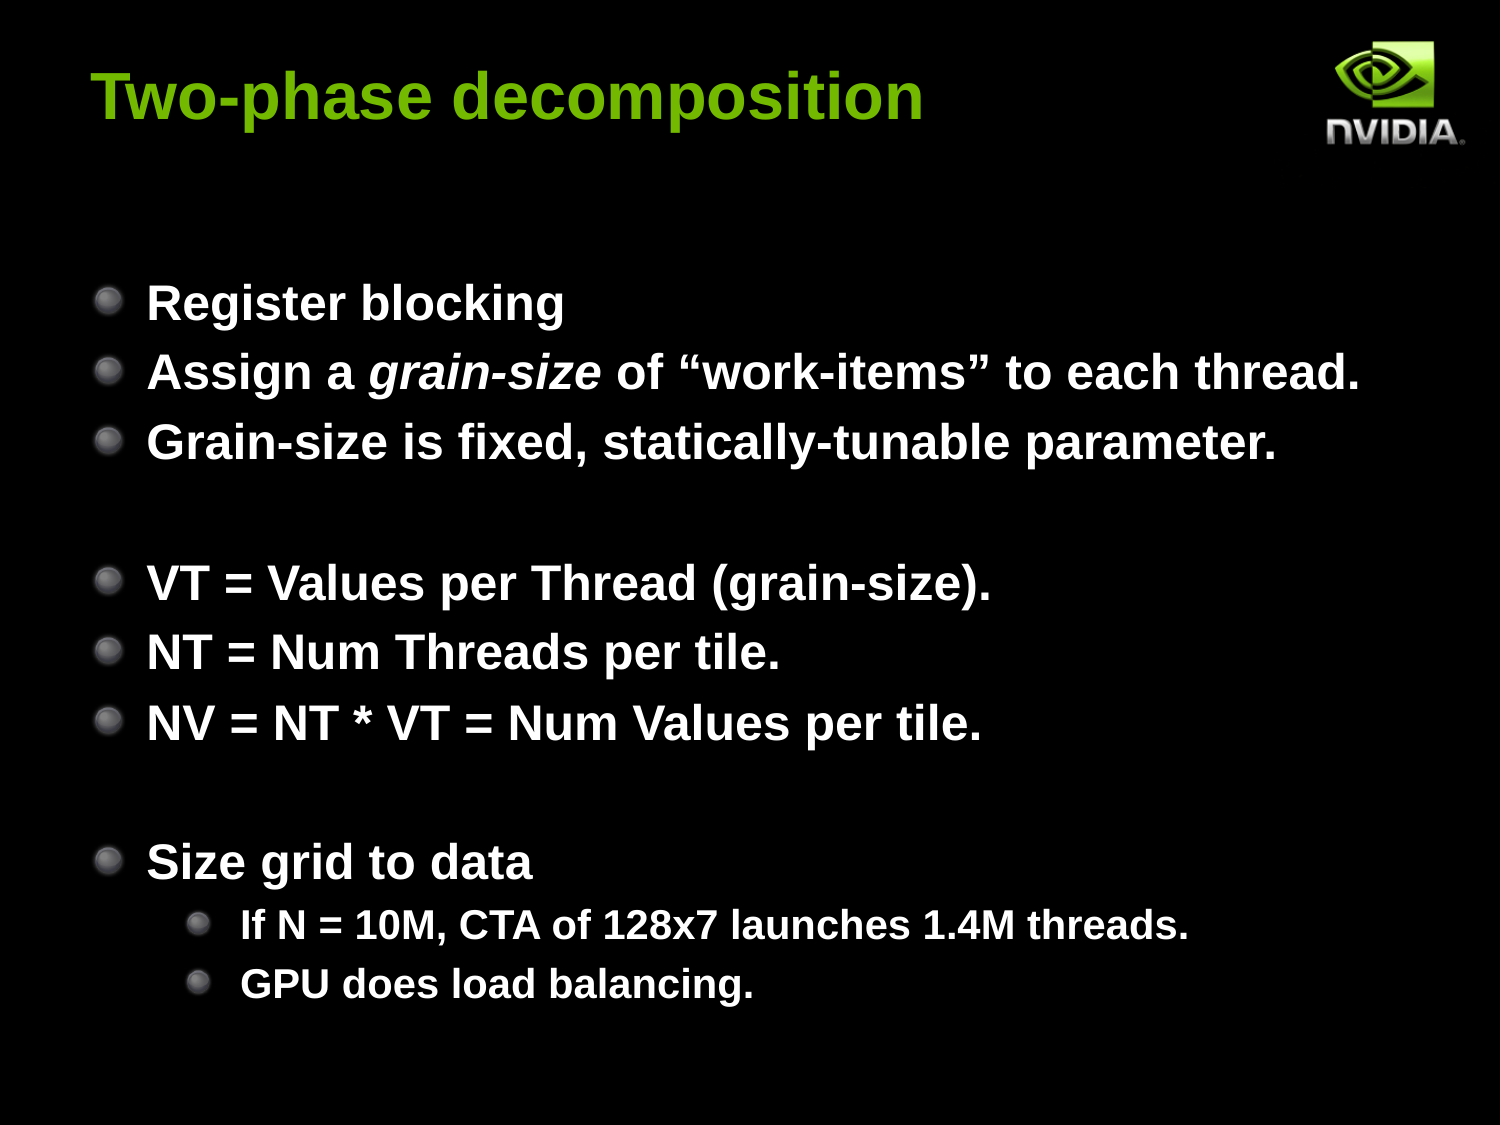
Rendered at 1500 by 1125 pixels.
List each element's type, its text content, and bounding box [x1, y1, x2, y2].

title Two-phase decomposition [74, 44, 1288, 142]
picture [90, 282, 126, 318]
list Register blocking Assign a grain-size of “work-items” to each thread. Grain-size is fixed, statically-tunable parameter. VT = Values per Thread (grain-size). NT = Num Threads per tile. NV = NT * VT = Num Values per tile. Size grid to data If N = 10M, CTA of 128x7 launches 1.4M threads. GPU does load balancing. [74, 262, 1426, 1038]
picture [90, 352, 126, 388]
picture [90, 632, 126, 668]
picture [90, 422, 126, 458]
picture [183, 908, 213, 938]
picture [90, 702, 126, 738]
picture [183, 966, 213, 997]
picture [90, 842, 126, 878]
picture [1273, 0, 1500, 188]
picture [90, 562, 126, 598]
